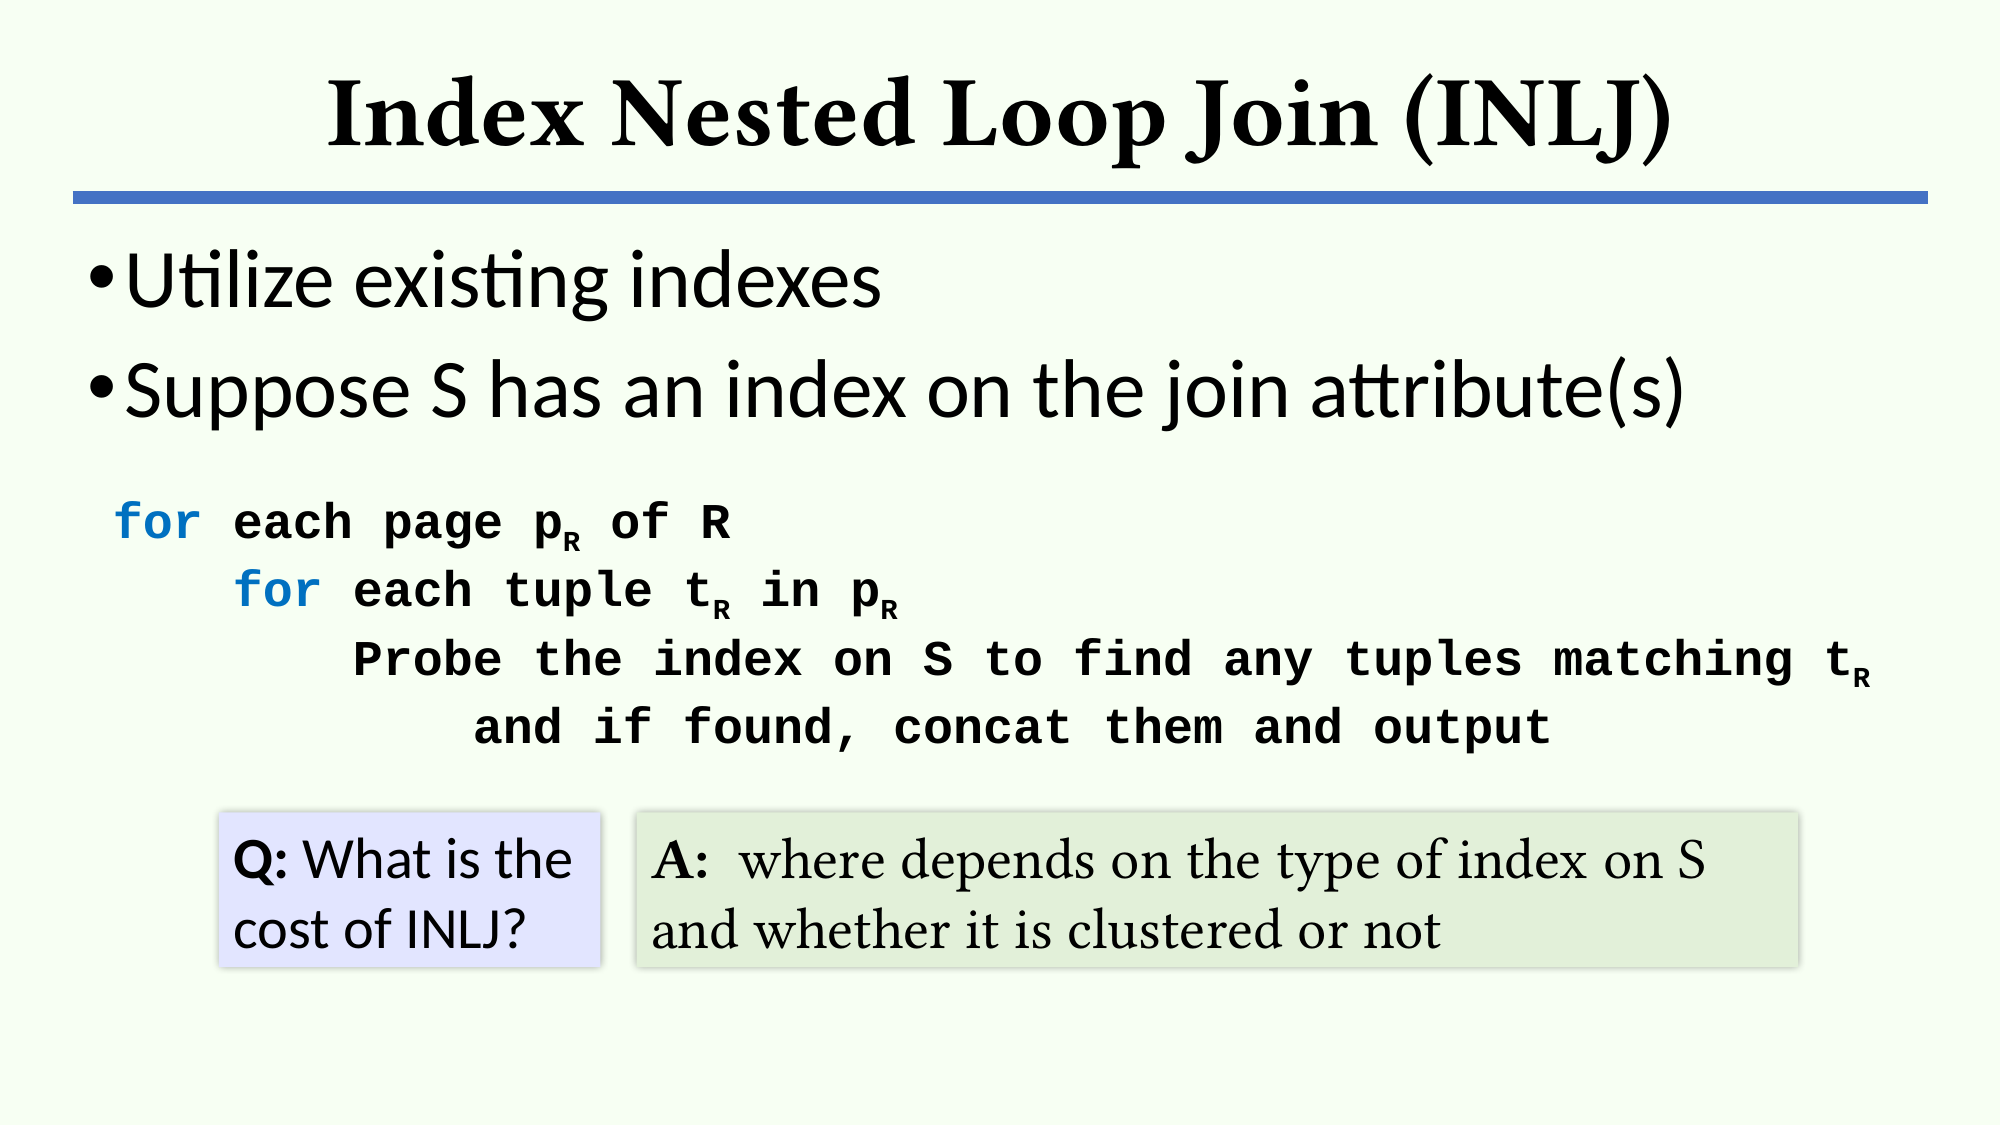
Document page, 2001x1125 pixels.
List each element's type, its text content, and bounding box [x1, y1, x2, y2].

text_box Q: What is the cost of INLJ? [218, 812, 601, 968]
text_box for each page pR of R for each tuple tR in pR Probe the index on S to find any tuples matching tR and if found, concat them and output [98, 481, 1902, 761]
title Index Nested Loop Join (INLJ) [72, 35, 1928, 191]
list Utilize existing indexes Suppose S has an index on the join attribute(s) [72, 227, 1928, 1043]
